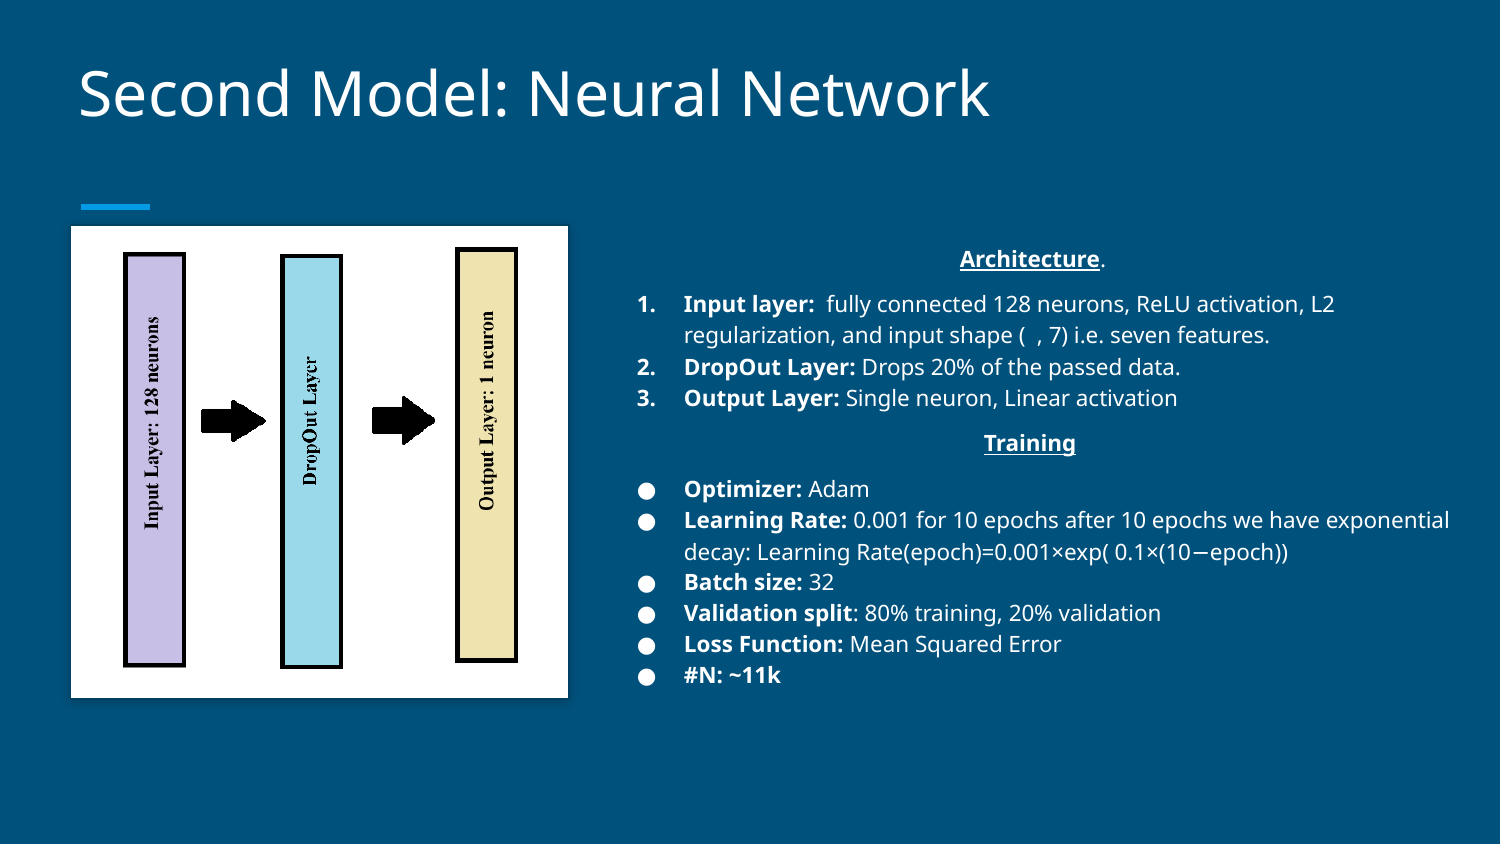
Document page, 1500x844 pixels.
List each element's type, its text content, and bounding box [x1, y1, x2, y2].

title Second Model: Neural Network [63, 31, 1437, 144]
picture [71, 225, 569, 699]
list Architecture. Input layer: fully connected 128 neurons, ReLU activation, L2 regularization, and input shape ( , 7) i.e. seven features. DropOut Layer: Drops 20% of the passed data. Output Layer: Single neuron, Linear activation Training Optimizer: Adam Learning Rate: 0.001 for 10 epochs after 10 epochs we have exponential decay: Learning Rate(epoch)=0.001×exp( 0.1×(10−epoch)) Batch size: 32 Validation split: 80% training, 20% validation Loss Function: Mean Squared Error #N: ~11k [597, 225, 1469, 708]
